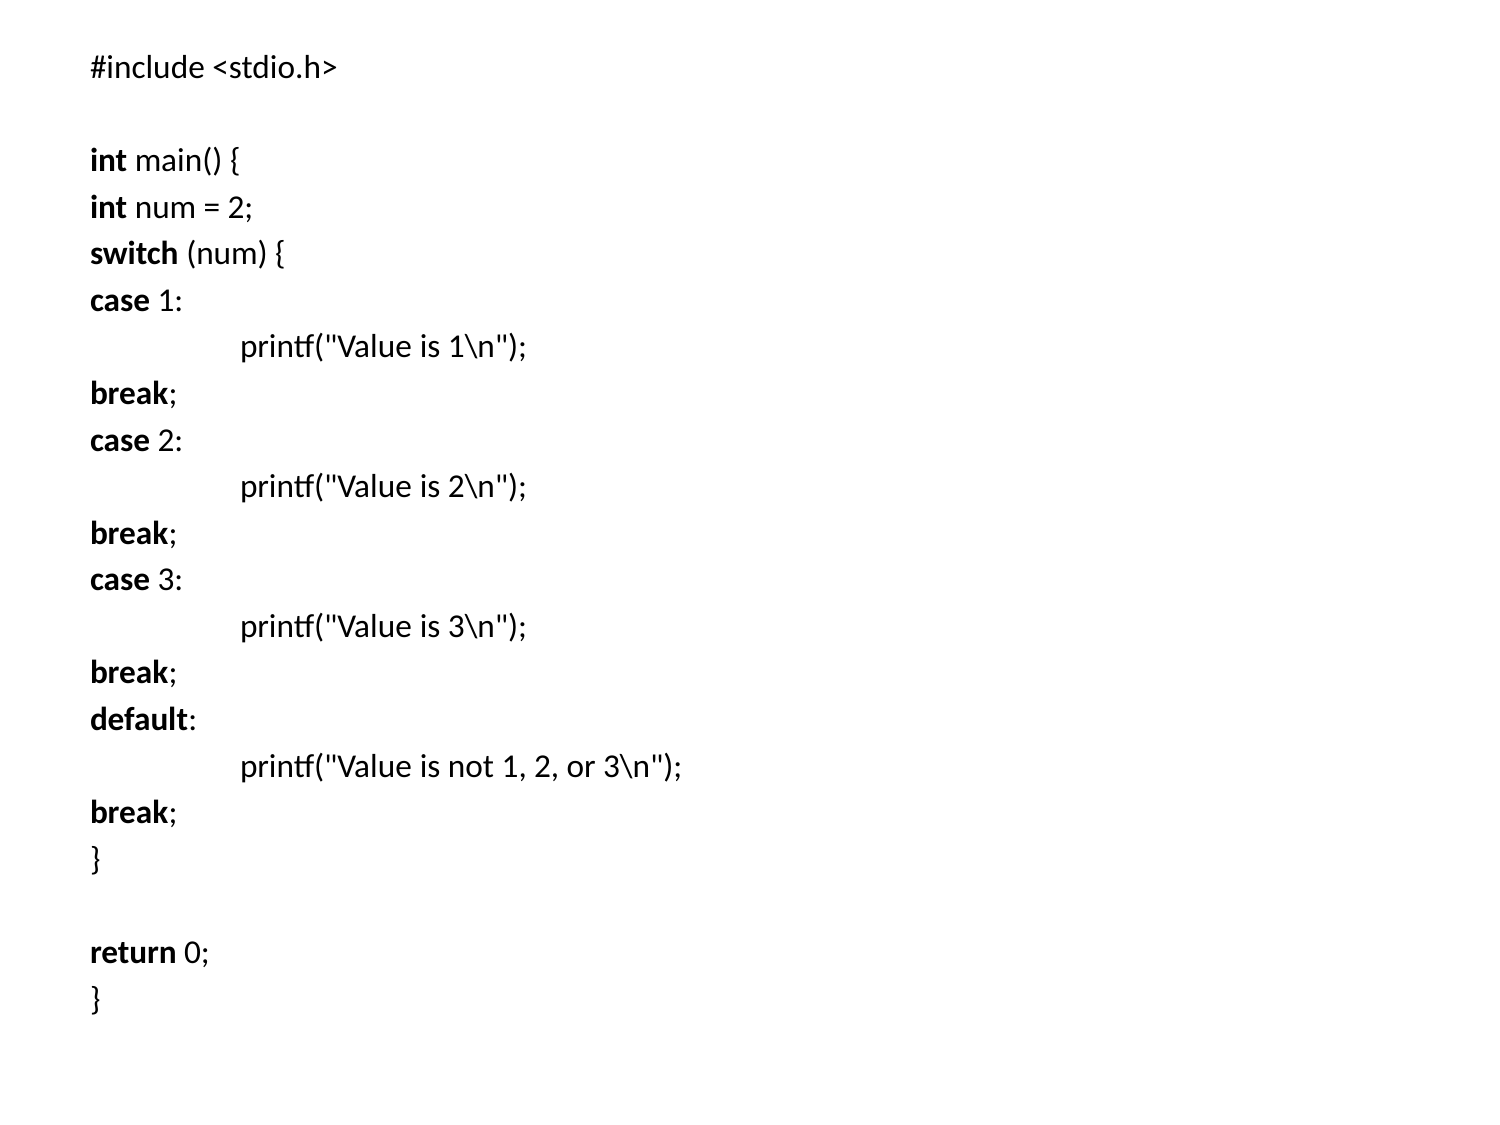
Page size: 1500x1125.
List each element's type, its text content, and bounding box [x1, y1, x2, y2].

list #include <stdio.h> int main() { int num = 2; switch (num) { case 1: printf("Value is 1\n"); break; case 2: printf("Value is 2\n"); break; case 3: printf("Value is 3\n"); break; default: printf("Value is not 1, 2, or 3\n"); break; } return 0; } [75, 37, 1425, 780]
